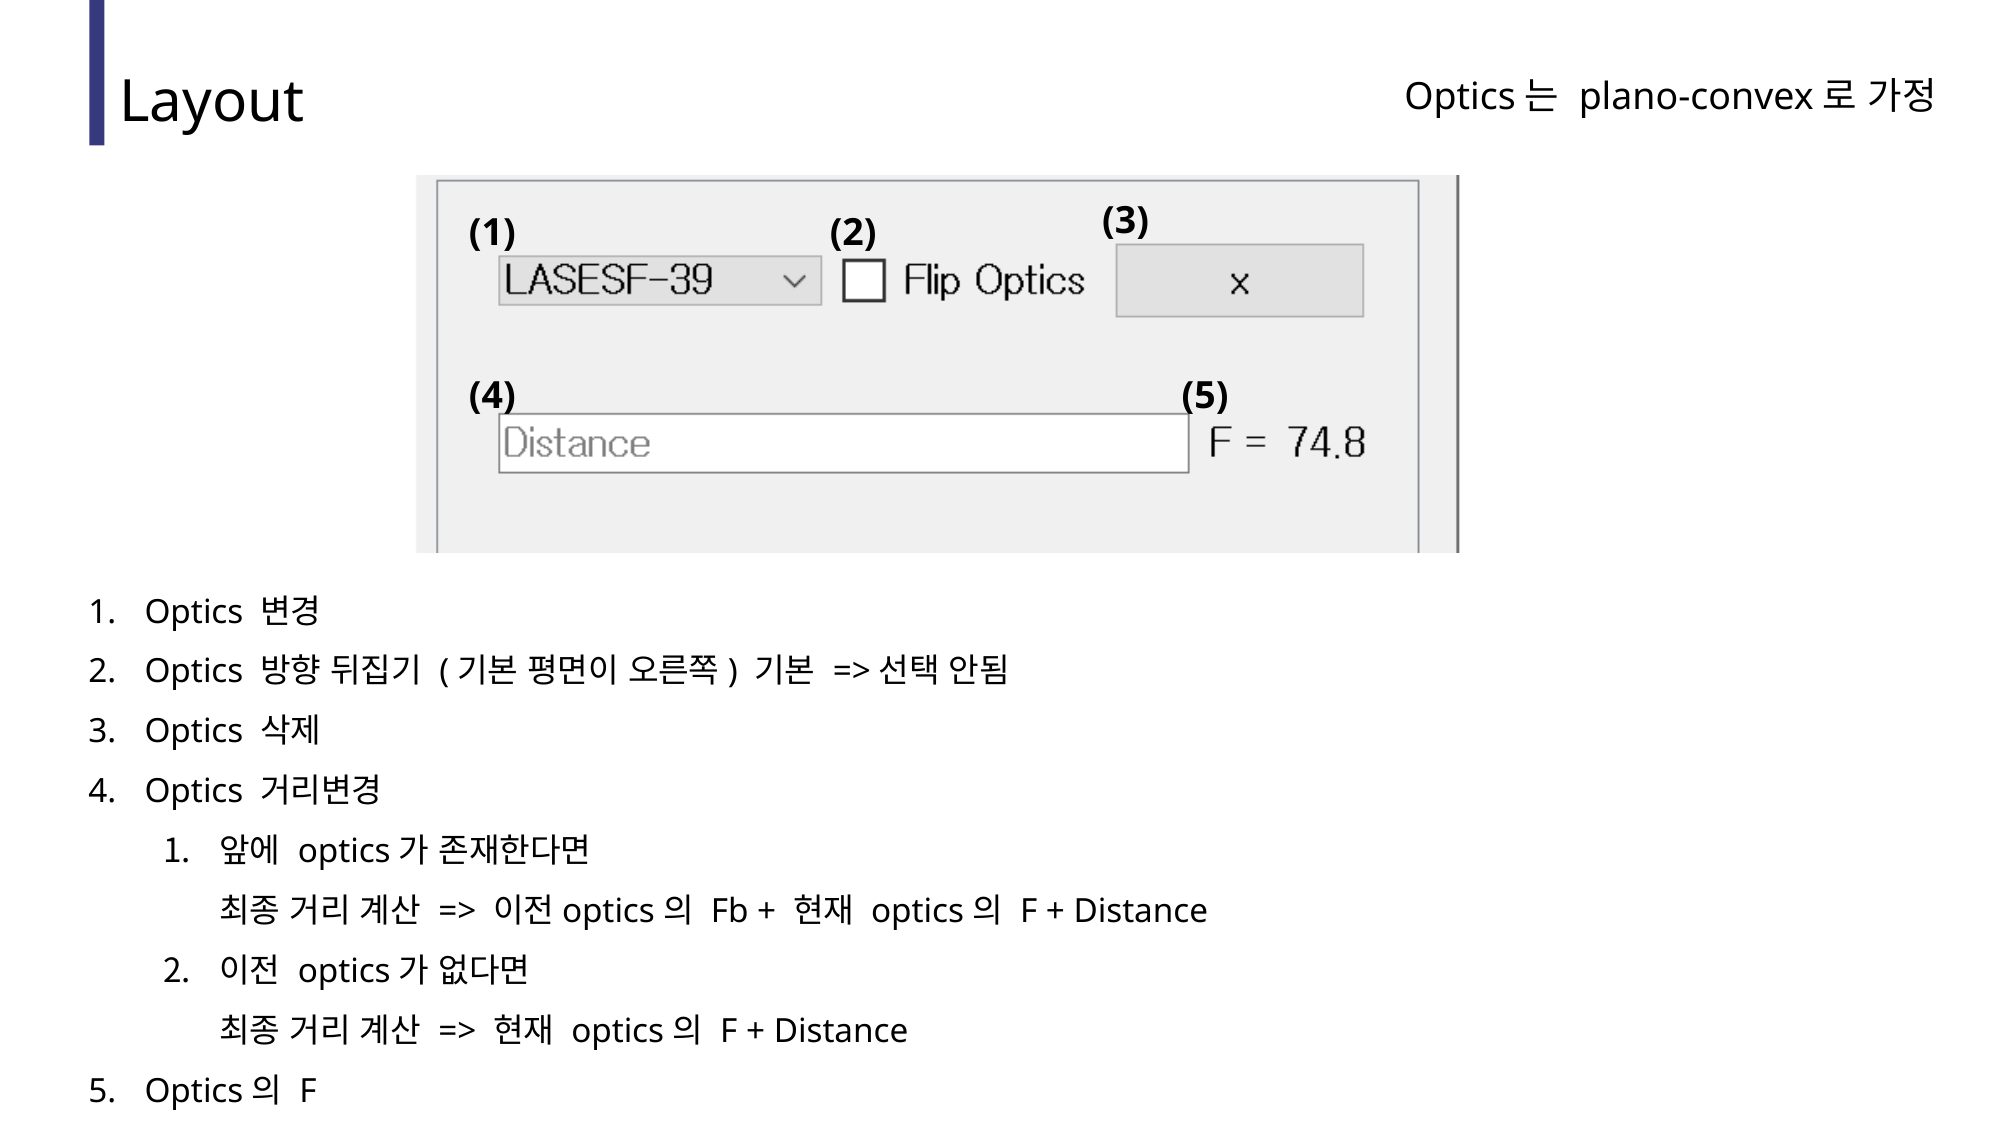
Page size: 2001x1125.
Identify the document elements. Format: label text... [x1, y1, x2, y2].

text_box Layout [104, 20, 1169, 140]
text_box Optics는 plano-convex로 가정 [1389, 64, 1952, 125]
text_box Optics 변경 Optics 방향 뒤집기 (기본 평면이 오른쪽) 기본 =>선택 안됨 Optics 삭제 Optics 거리변경 앞에 optics가 존재한다면 최종 거리 계산 => 이전optics의 Fb + 현재 optics의 F + Distance 이전 optics가 없다면 최종 거리 계산 => 현재 optics의 F + Distance Optics의 F [73, 562, 2000, 1117]
picture [385, 175, 1460, 553]
text_box [88, 0, 106, 146]
